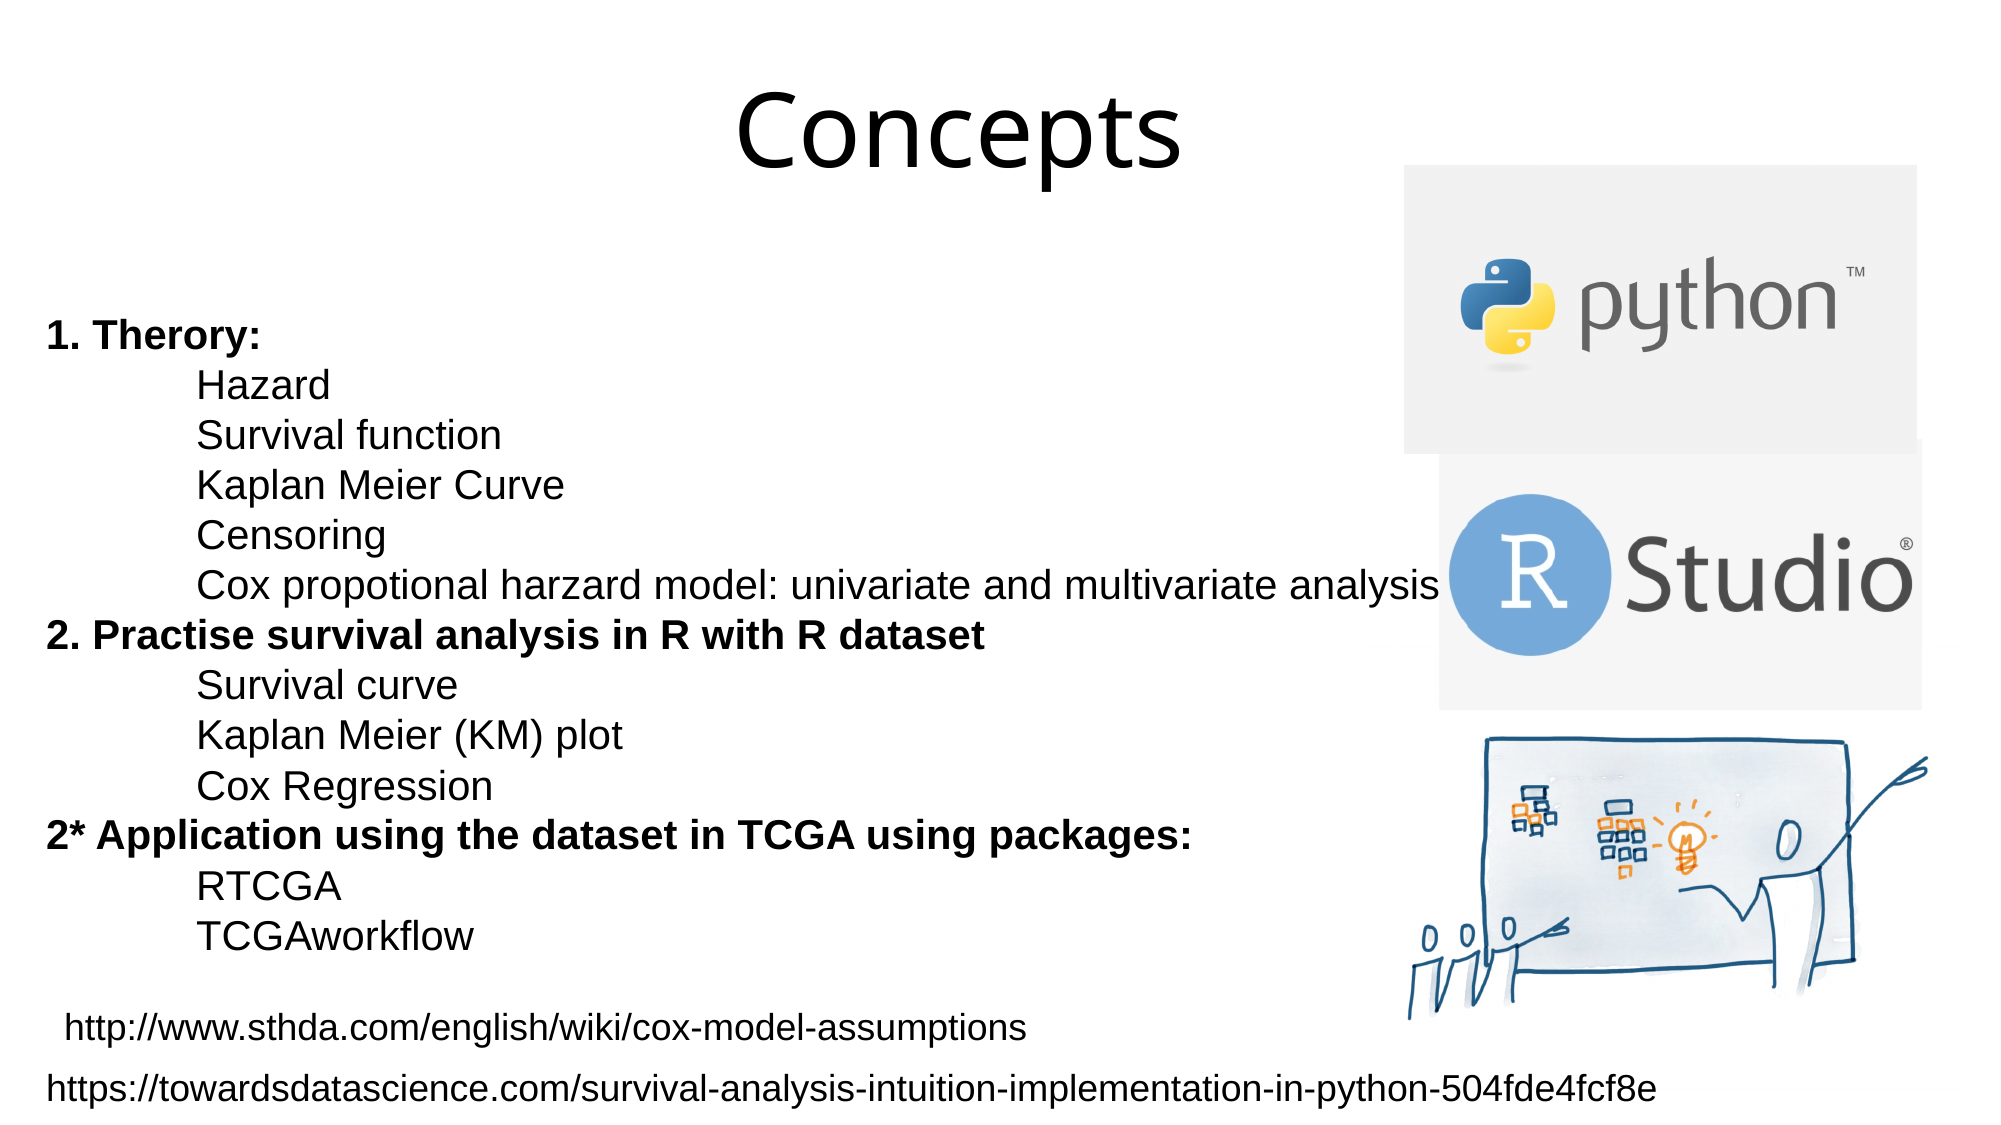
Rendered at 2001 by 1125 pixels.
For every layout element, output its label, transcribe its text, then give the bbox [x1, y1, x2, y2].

text_box 1. Therory: Hazard Survival function Kaplan Meier Curve Censoring Cox propotional harzard model: univariate and multivariate analysis 2. Practise survival analysis in R with R dataset Survival curve Kaplan Meier (KM) plot Cox Regression 2* Application using the dataset in TCGA using packages: RTCGA TCGAworkflow [31, 300, 1439, 966]
title Concepts [403, 17, 1515, 196]
picture [1363, 165, 1959, 1092]
text_box https://towardsdatascience.com/survival-analysis-intuition-implementation-in-python-504fde4fcf8e [31, 1056, 1780, 1116]
text_box http://www.sthda.com/english/wiki/cox-model-assumptions [49, 995, 1363, 1056]
